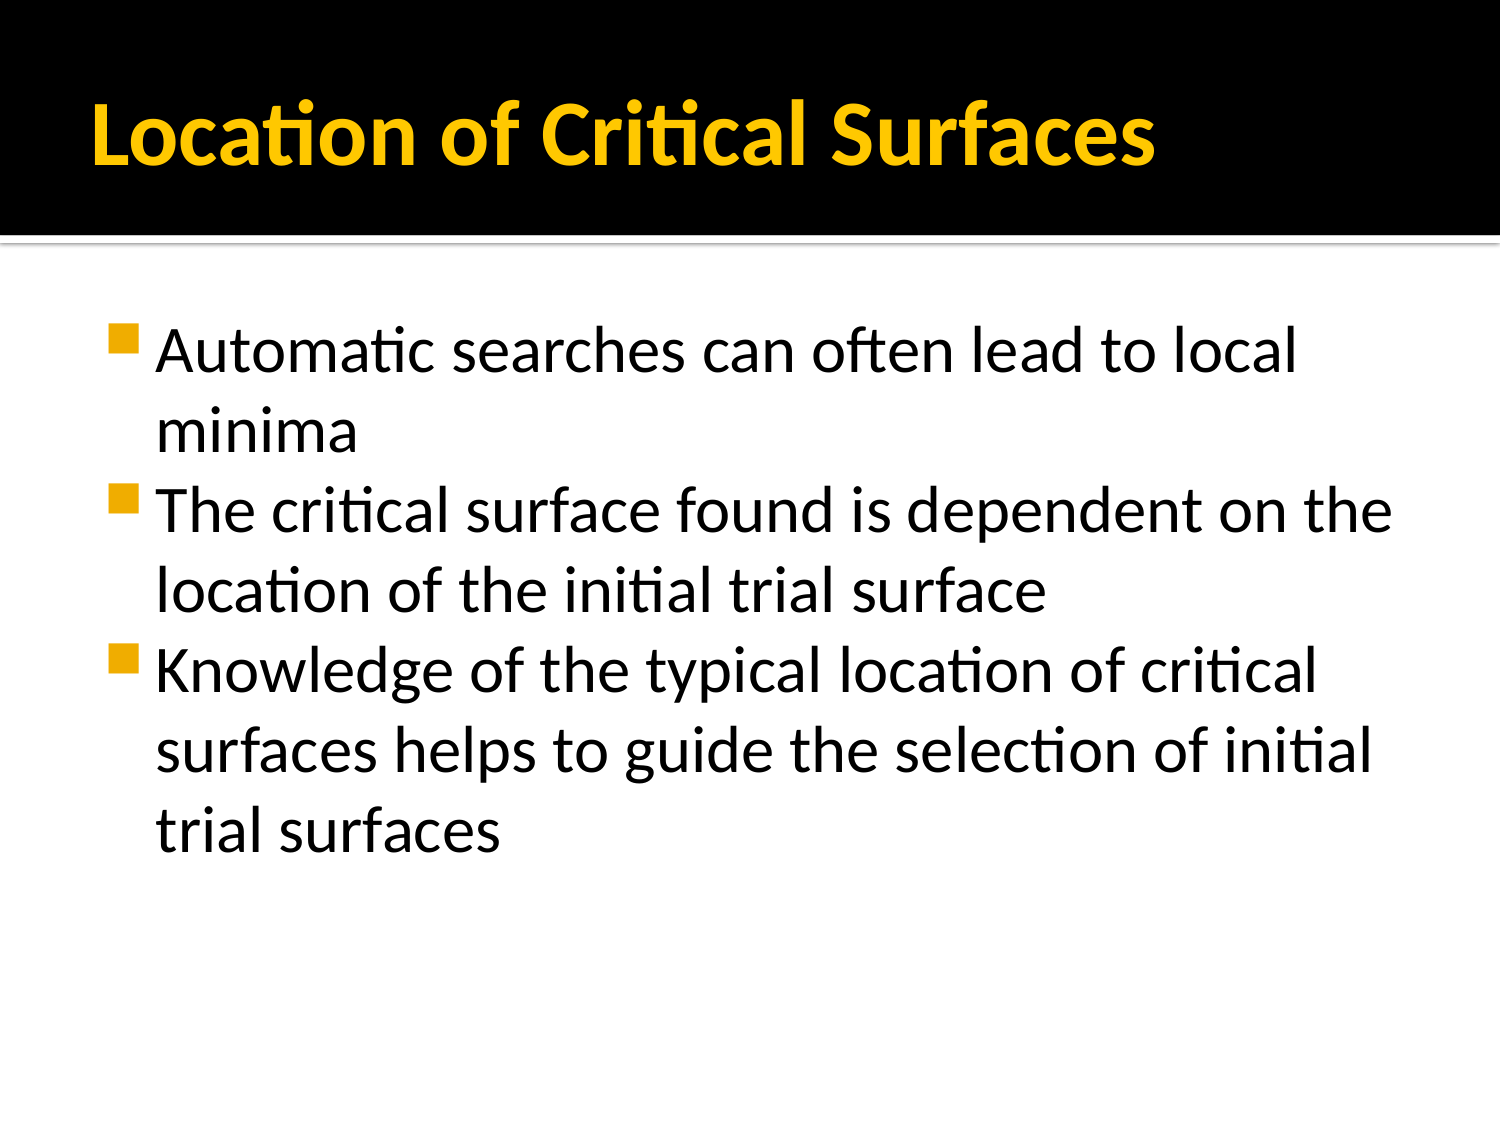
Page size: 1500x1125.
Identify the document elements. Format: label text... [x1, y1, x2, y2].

title Location of Critical Surfaces [75, 25, 1425, 231]
list Automatic searches can often lead to local minima The critical surface found is dependent on the location of the initial trial surface Knowledge of the typical location of critical surfaces helps to guide the selection of initial trial surfaces [74, 290, 1426, 1051]
